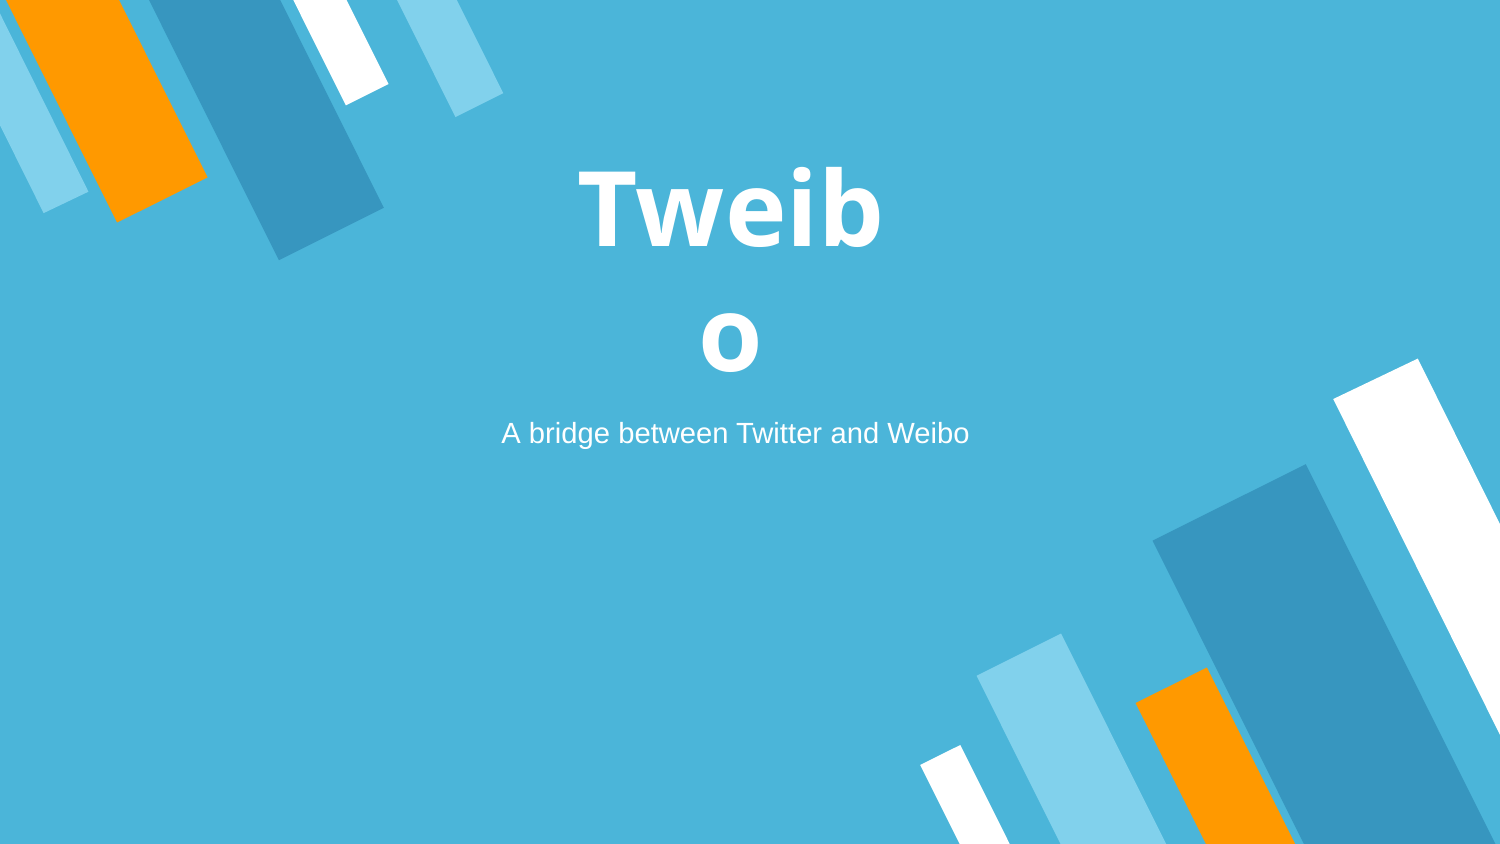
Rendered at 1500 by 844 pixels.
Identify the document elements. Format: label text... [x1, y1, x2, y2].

title Tweibo [549, 265, 913, 407]
text_box A bridge between Twitter and Weibo [486, 407, 986, 457]
